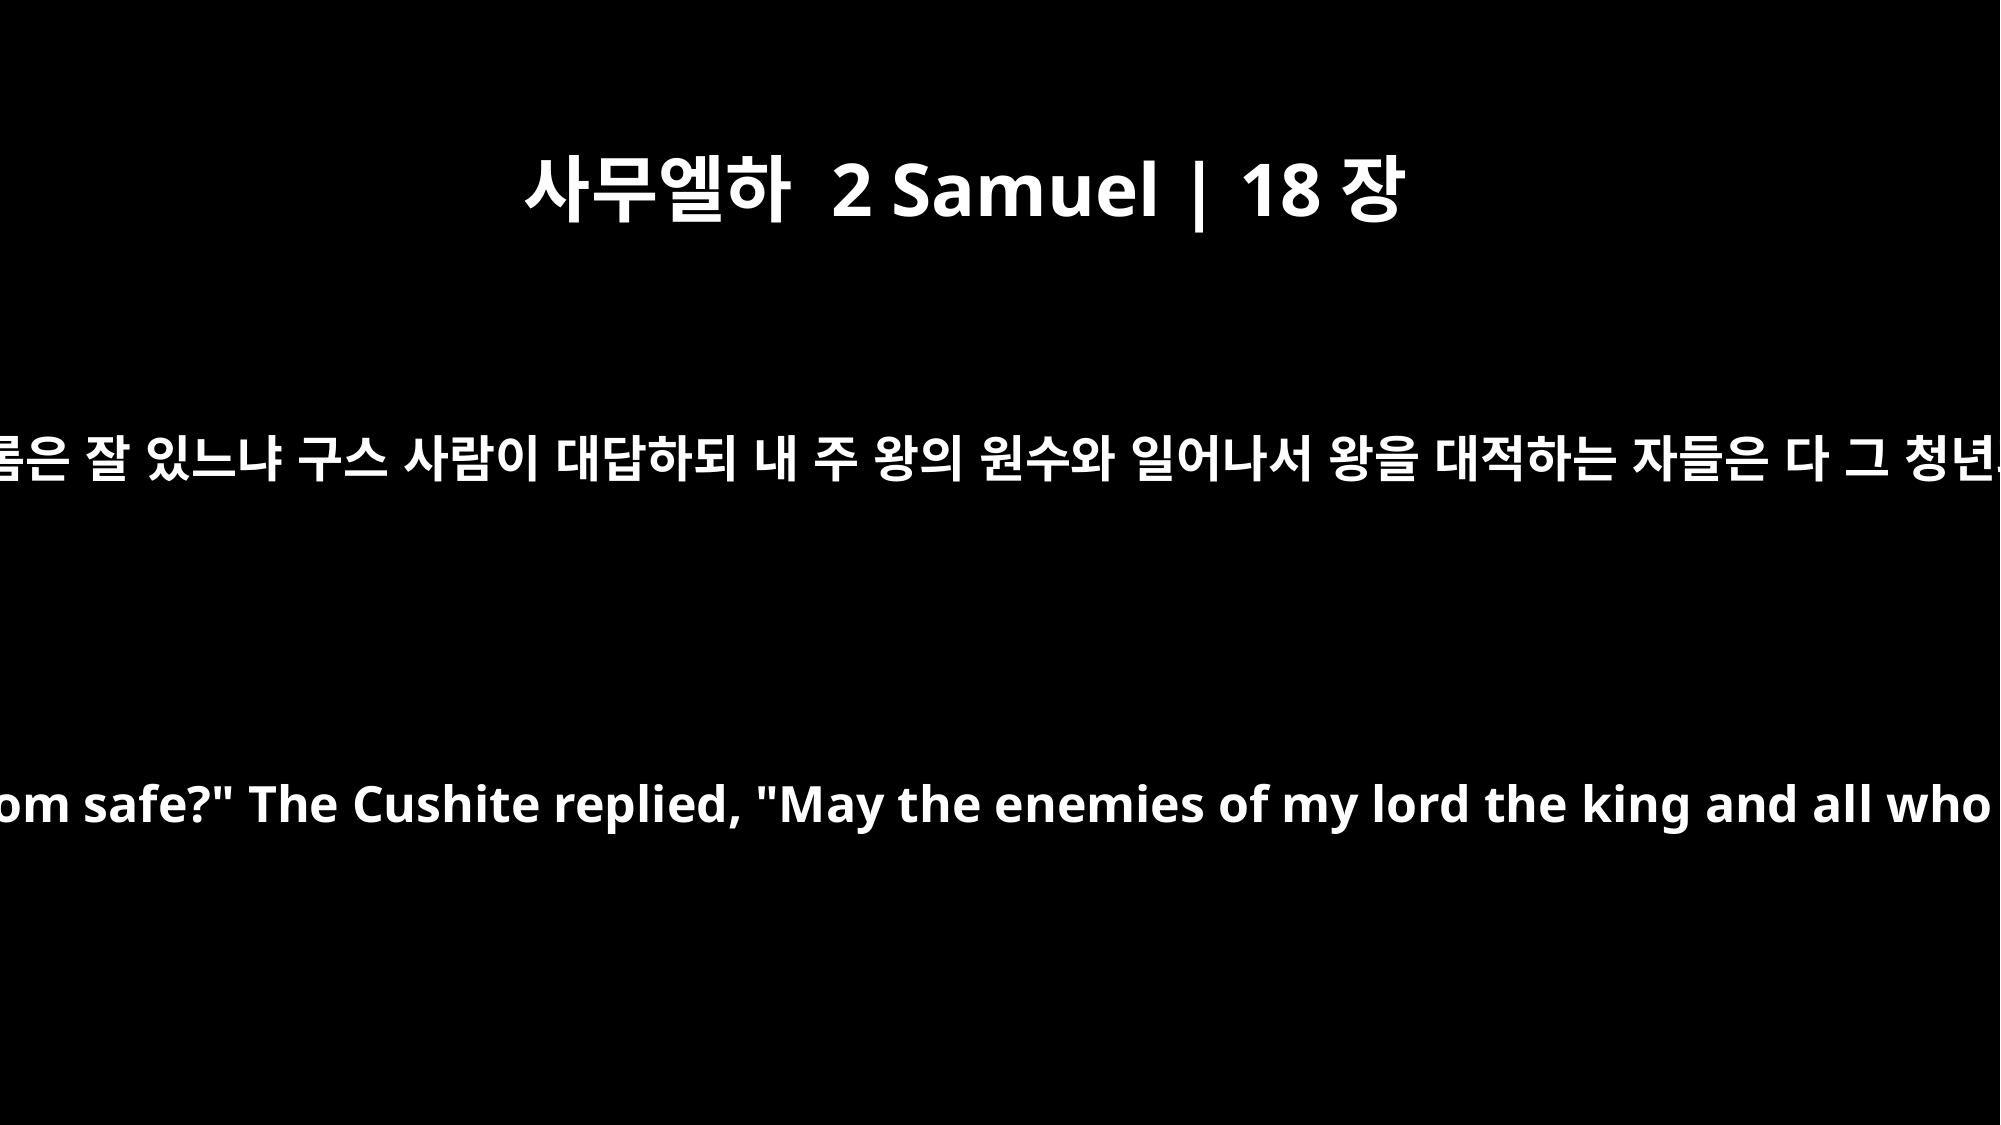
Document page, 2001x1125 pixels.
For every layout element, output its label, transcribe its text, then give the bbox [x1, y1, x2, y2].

text_box 사무엘하 2 Samuel | 18장 [509, 136, 1423, 239]
text_box The king asked the Cushite, "Is the young man Absalom safe?" The Cushite replied, "May the enemies of my lord the king and all who rise up to harm you be like that young man." [0, 764, 2000, 840]
text_box 32 왕이 구스 사람에게 묻되 젊은 압살롬은 잘 있느냐 구스 사람이 대답하되 내 주 왕의 원수와 일어나서 왕을 대적하는 자들은 다 그 청년과 같이 되기를 원하나이다 하니 [0, 359, 2000, 495]
